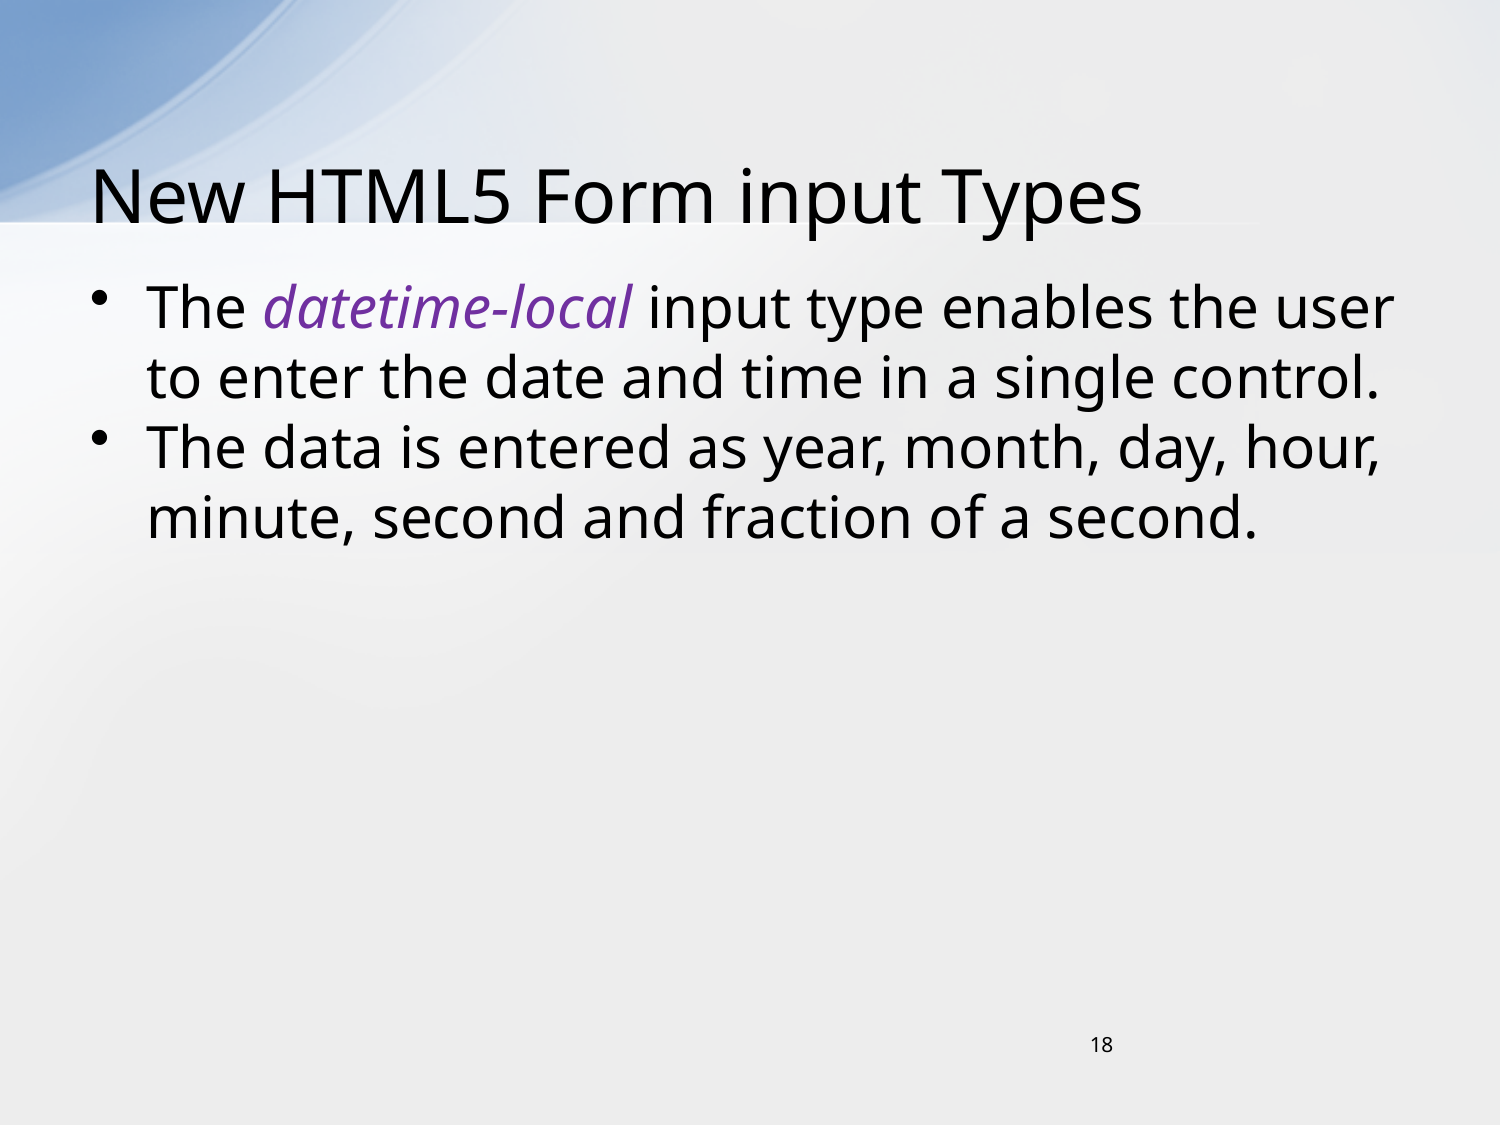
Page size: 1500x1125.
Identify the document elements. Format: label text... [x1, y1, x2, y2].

slide_number 18 [1074, 1024, 1425, 1103]
picture [0, 0, 1500, 1125]
title New HTML5 Form input Types [75, 58, 1425, 247]
list The datetime-local input type enables the user to enter the date and time in a single control. The data is entered as year, month, day, hour, minute, second and fraction of a second. [75, 262, 1425, 1005]
